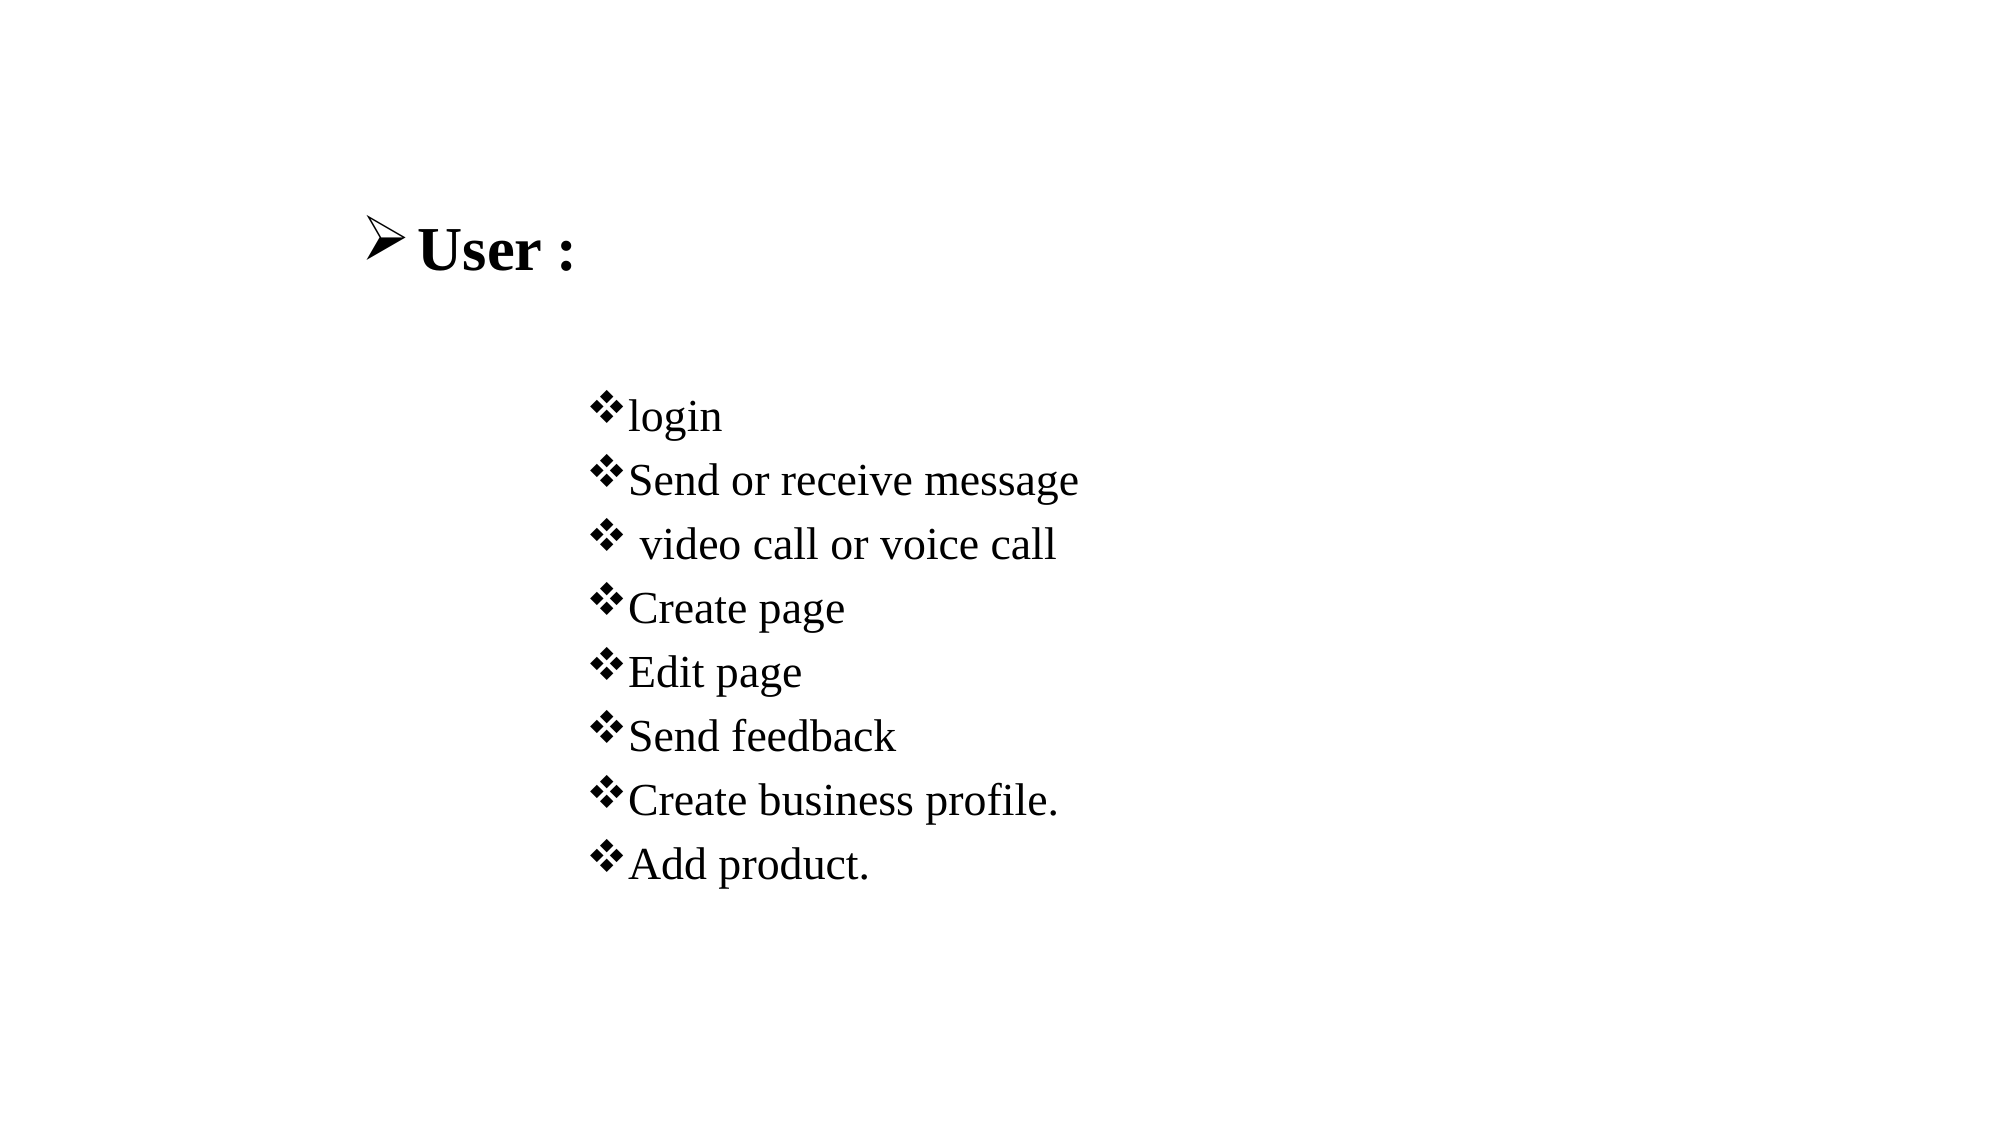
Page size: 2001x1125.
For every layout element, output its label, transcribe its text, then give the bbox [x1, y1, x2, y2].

list User : login Send or receive message video call or voice call Create page Edit page Send feedback Create business profile. Add product. [346, 200, 1707, 1038]
